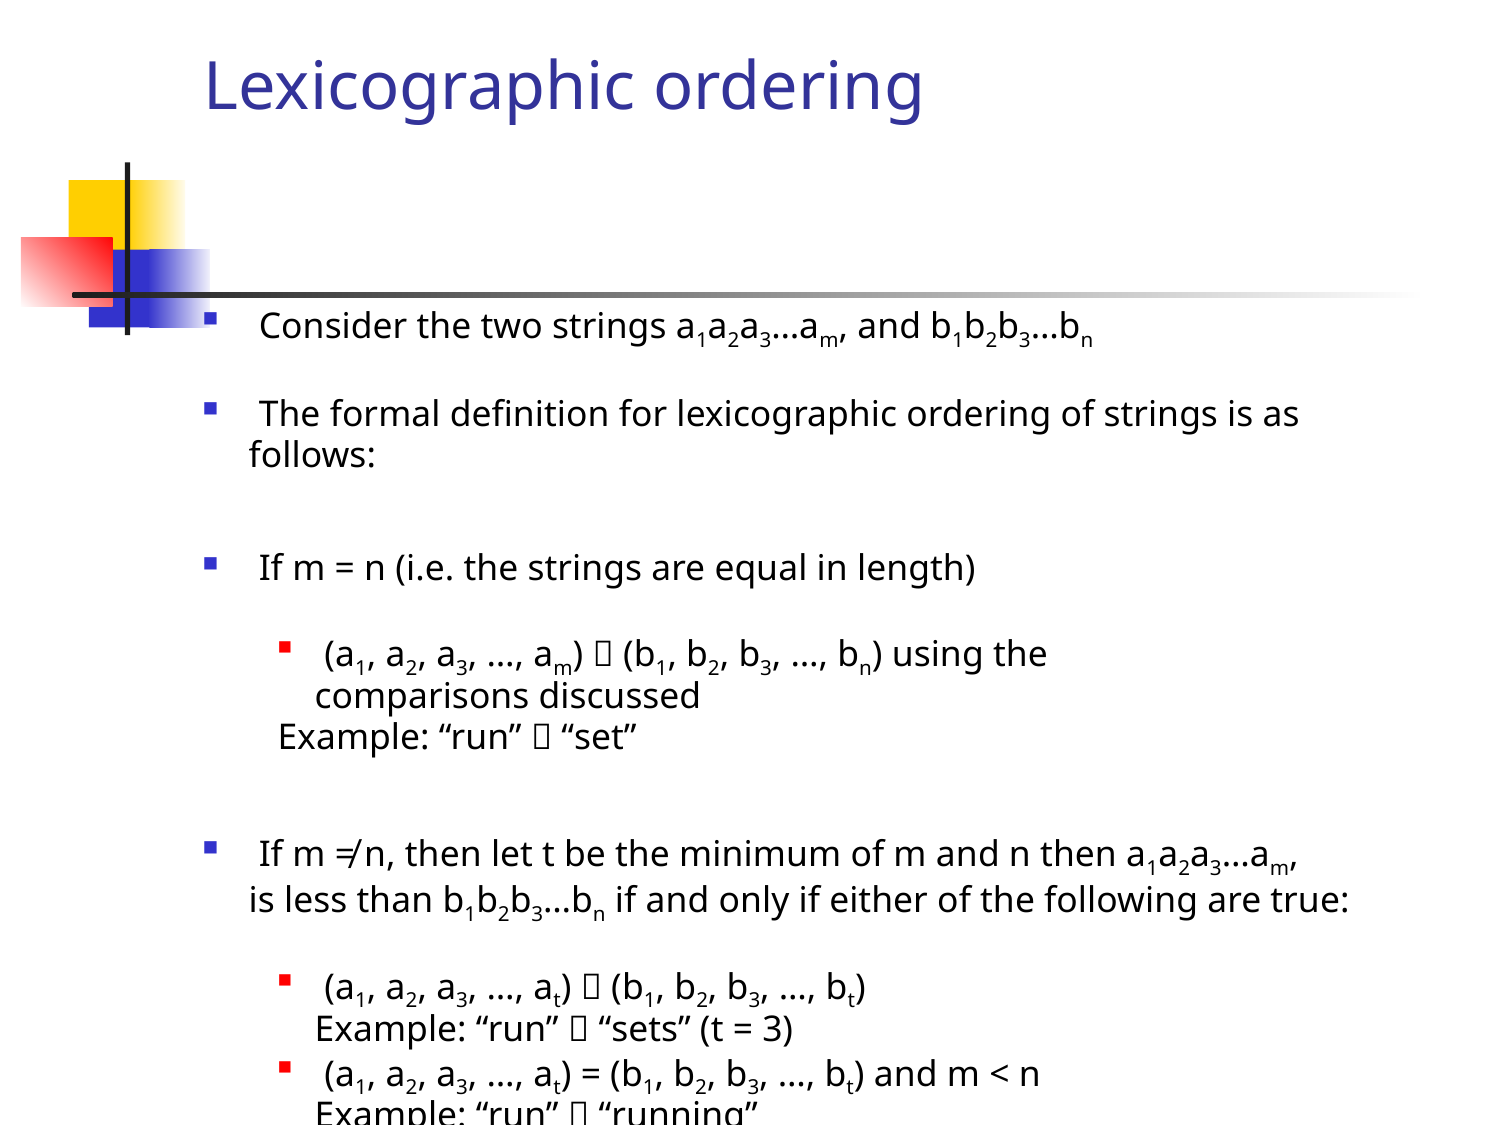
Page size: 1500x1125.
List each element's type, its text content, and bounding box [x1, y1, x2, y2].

title Lexicographic ordering [188, 35, 1468, 275]
list Consider the two strings a1a2a3…am, and b1b2b3…bn The formal definition for lexicographic ordering of strings is as follows: If m = n (i.e. the strings are equal in length) (a1, a2, a3, …, am)  (b1, b2, b3, …, bn) using the comparisons discussed Example: “run”  “set” If m ≠ n, then let t be the minimum of m and n then a1a2a3…am, is less than b1b2b3…bn if and only if either of the following are true: (a1, a2, a3, …, at)  (b1, b2, b3, …, bt) Example: “run”  “sets” (t = 3) (a1, a2, a3, …, at) = (b1, b2, b3, …, bt) and m < n Example: “run”  “running” [187, 299, 1463, 1125]
